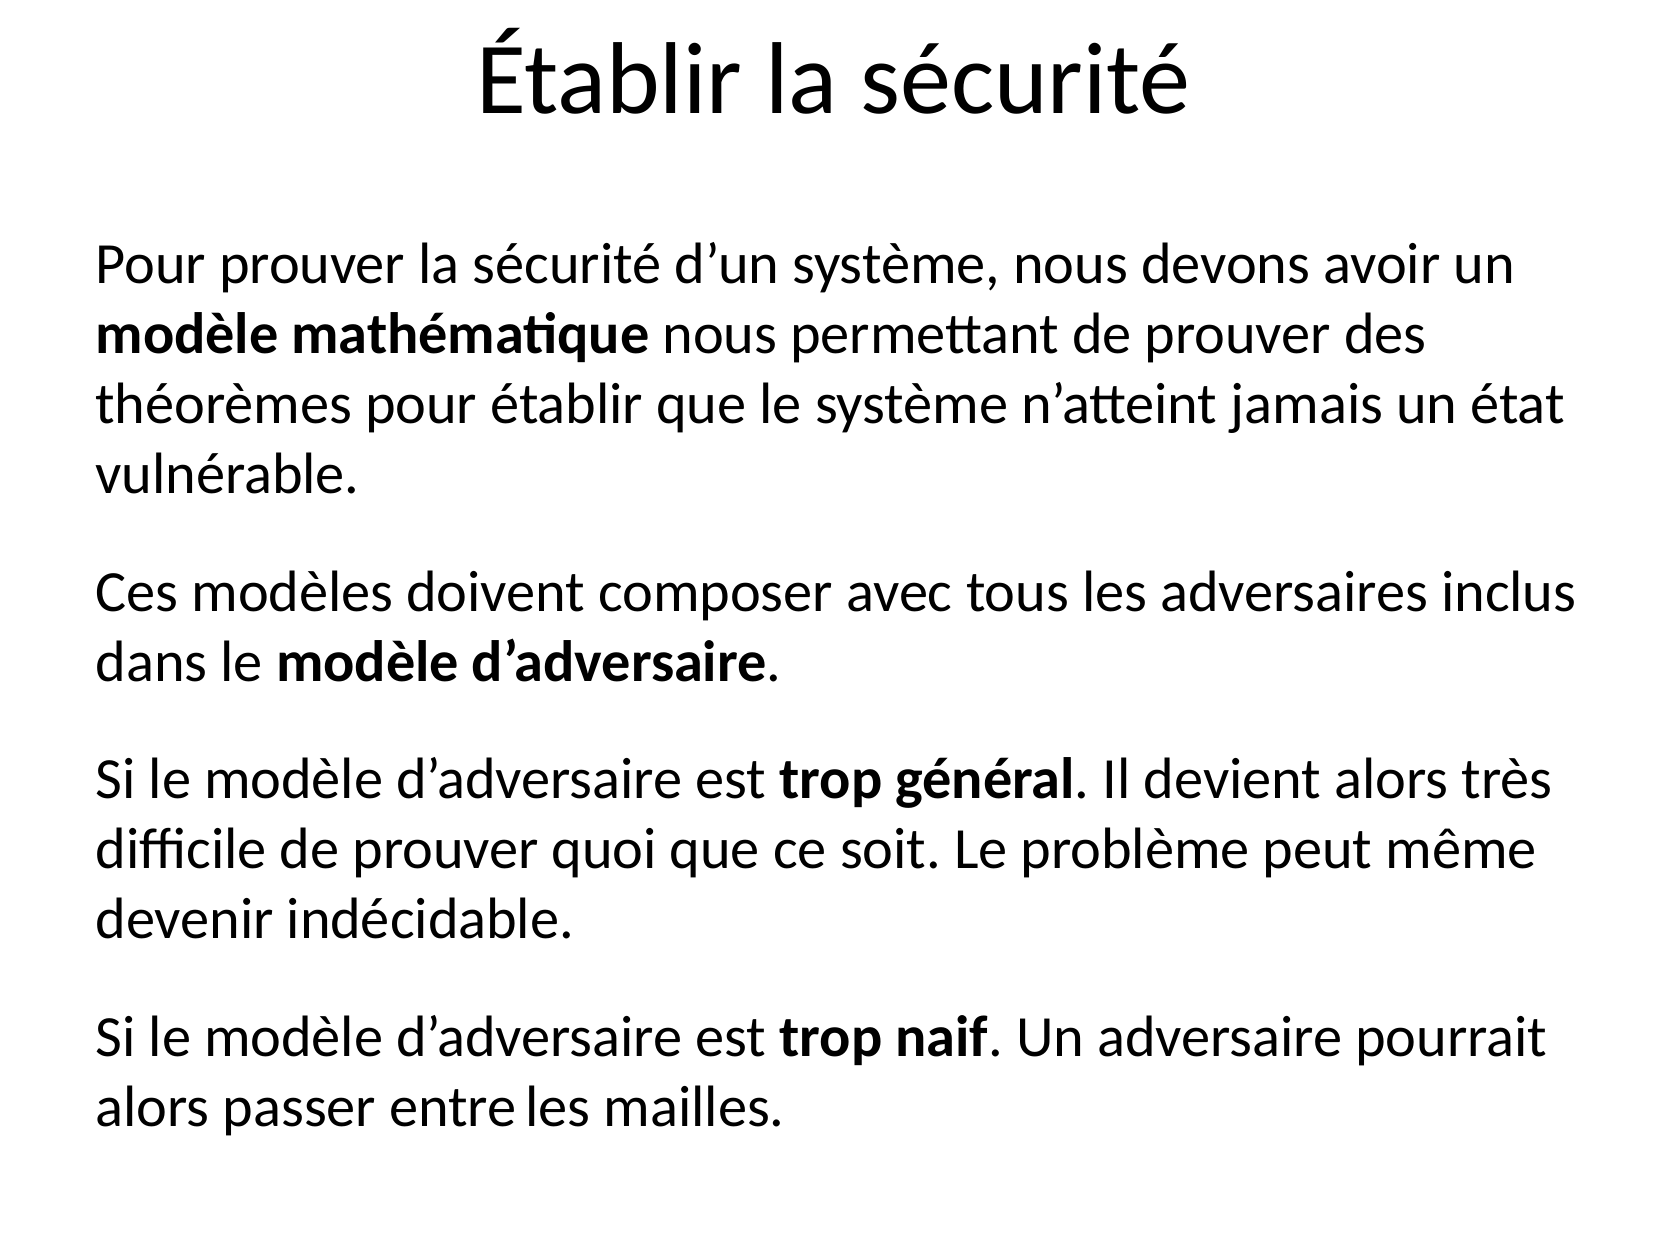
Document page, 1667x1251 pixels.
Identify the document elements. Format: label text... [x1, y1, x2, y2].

list Pour prouver la sécurité d’un système, nous devons avoir un modèle mathématique nous permettant de prouver des théorèmes pour établir que le système n’atteint jamais un état vulnérable. Ces modèles doivent composer avec tous les adversaires inclus dans le modèle d’adversaire. Si le modèle d’adversaire est trop général. Il devient alors très difficile de prouver quoi que ce soit. Le problème peut même devenir indécidable. Si le modèle d’adversaire est trop naif. Un adversaire pourrait alors passer entre les mailles. [20, 261, 1646, 1248]
title Établir la sécurité [162, 0, 1505, 148]
text_box Pourquoi il est difficile d’établir la sécurité : [8, 164, 1657, 261]
